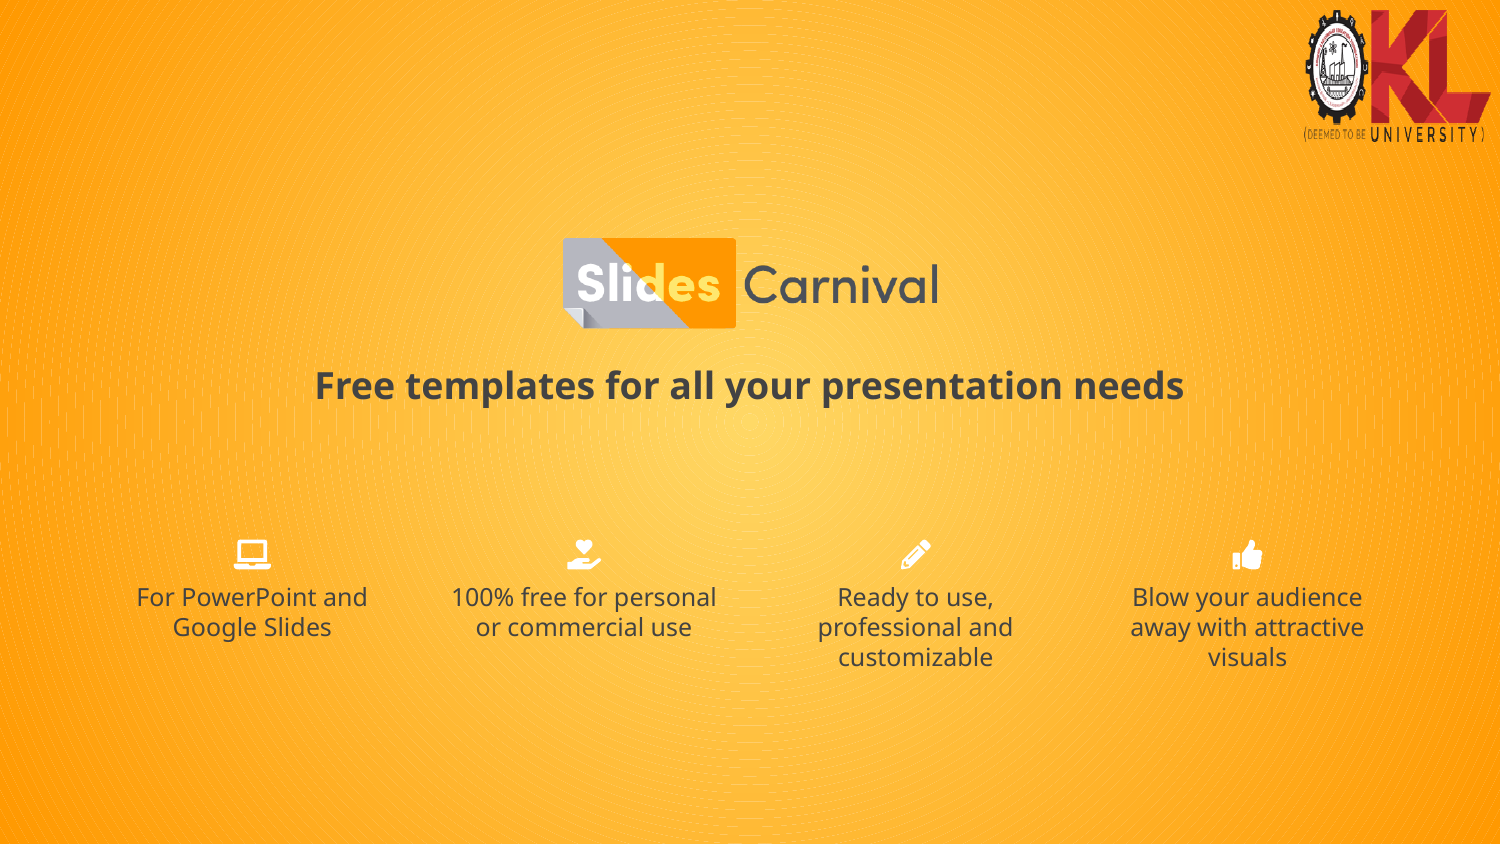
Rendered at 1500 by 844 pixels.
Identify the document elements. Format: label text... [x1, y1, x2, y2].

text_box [113, 539, 1387, 687]
picture [561, 237, 939, 329]
text_box Free templates for all your presentation needs [181, 362, 1319, 407]
picture [1293, 0, 1500, 151]
